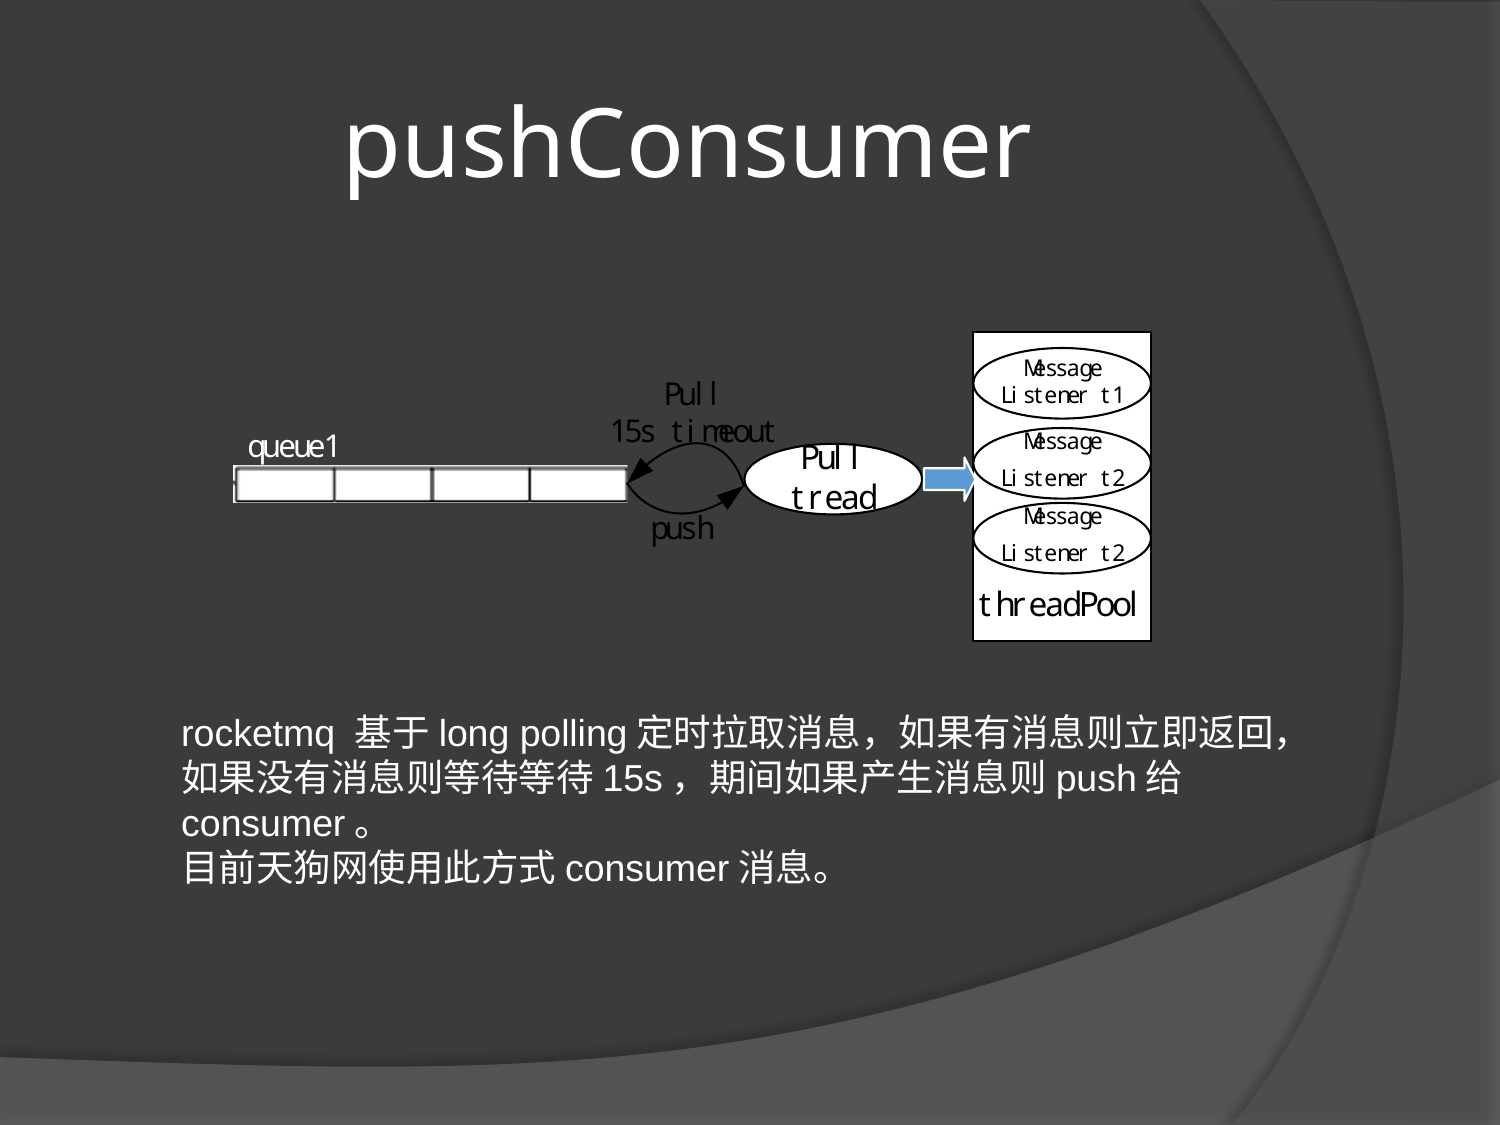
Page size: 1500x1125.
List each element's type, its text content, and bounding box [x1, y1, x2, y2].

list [216, 327, 1159, 643]
text_box rocketmq 基于long polling定时拉取消息，如果有消息则立即返回， 如果没有消息则等待等待15s，期间如果产生消息则push给consumer。 目前天狗网使用此方式consumer消息。 [166, 701, 1334, 897]
title pushConsumer [75, 45, 1300, 233]
